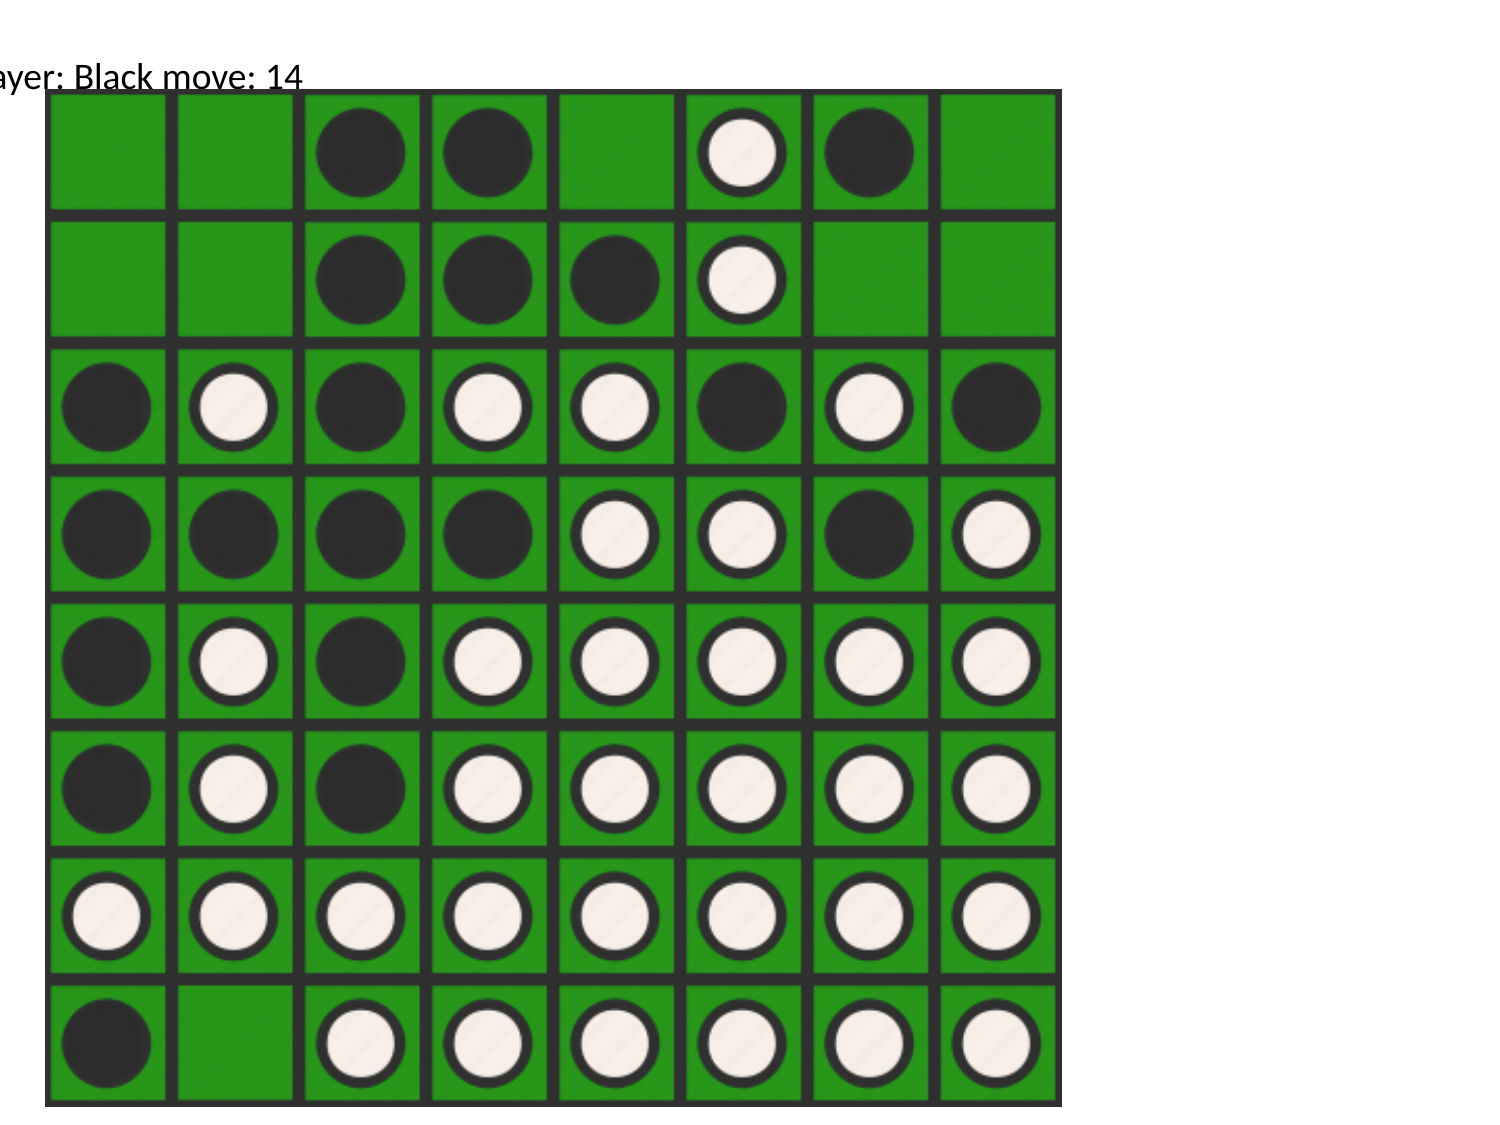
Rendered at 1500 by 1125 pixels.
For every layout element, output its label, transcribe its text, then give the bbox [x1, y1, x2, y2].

text_box turn: 51 player: Black move: 14 [0, 44, 319, 105]
picture [44, 89, 1062, 1107]
